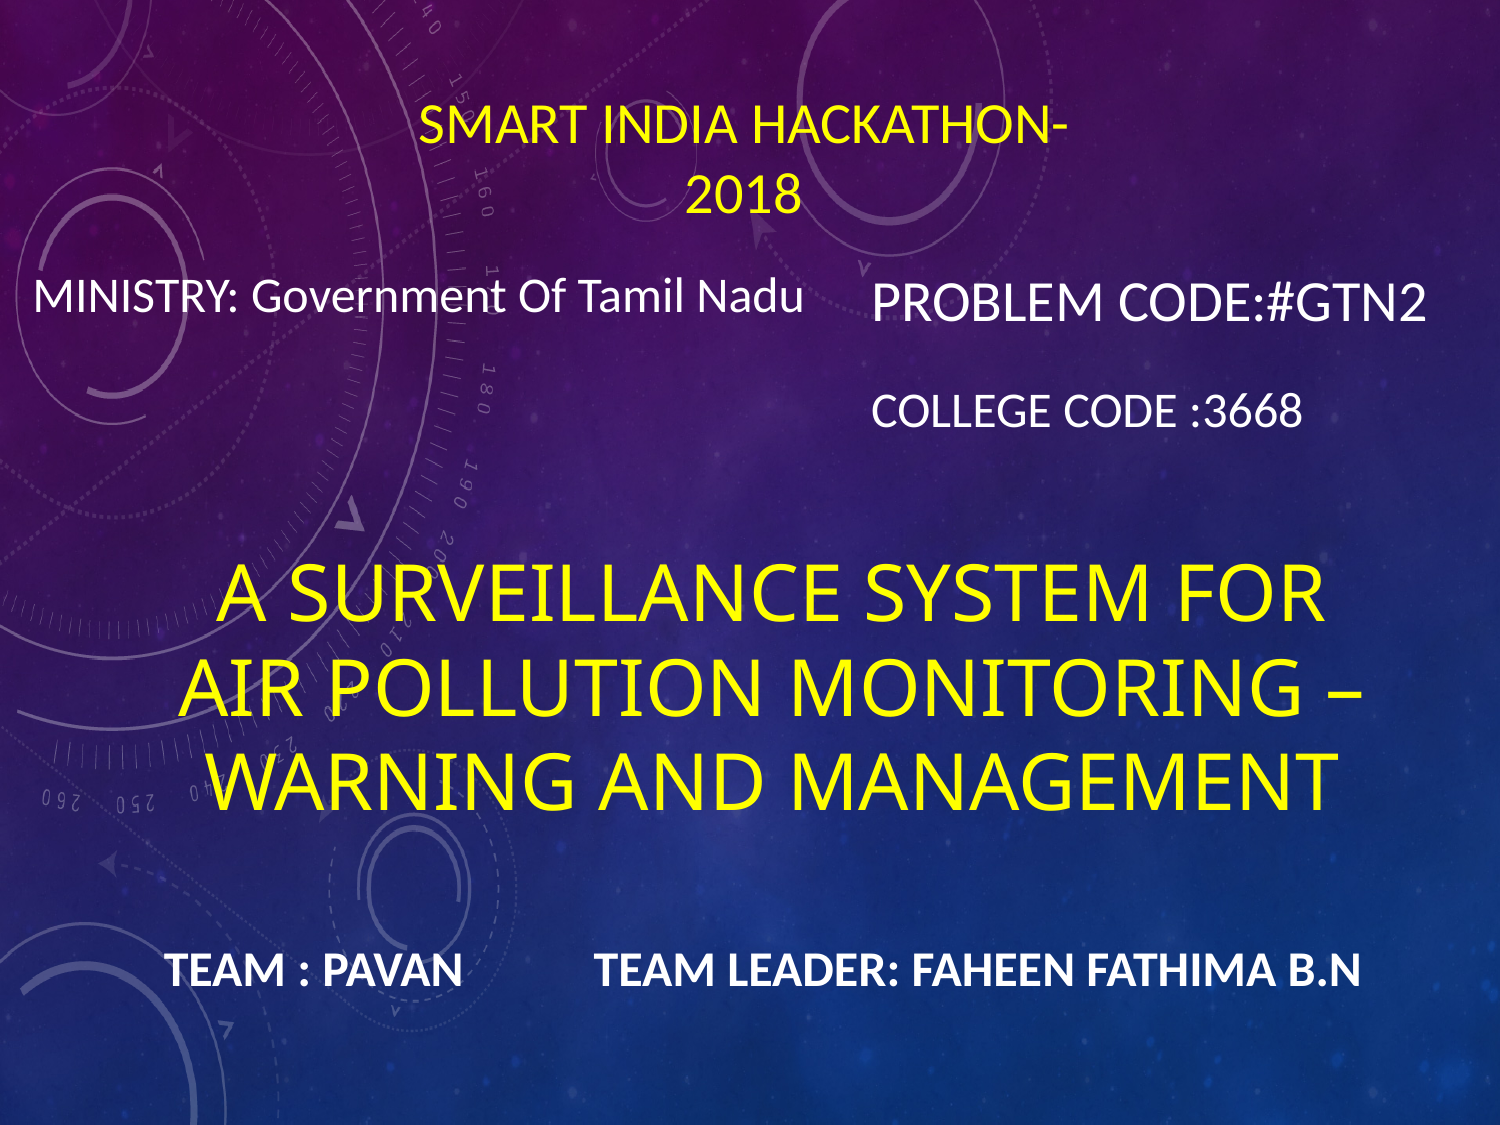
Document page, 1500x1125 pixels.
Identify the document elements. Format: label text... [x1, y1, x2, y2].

text_box MINISTRY: Government Of Tamil Nadu [17, 255, 987, 330]
picture [0, 0, 1500, 1125]
text_box SMART INDIA HACKATHON-2018 [348, 78, 1140, 233]
title A SURVEILLANCE SYSTEM FOR AIR POLLUTION MONITORING – WARNING AND MANAGEMENT [147, 468, 1397, 835]
text_box TEAM : PAVAN [149, 928, 479, 1004]
text_box TEAM LEADER: FAHEEN FATHIMA B.N [578, 928, 1441, 1004]
text_box PROBLEM CODE:#GTN2 COLLEGE CODE :3668 [856, 255, 1500, 491]
